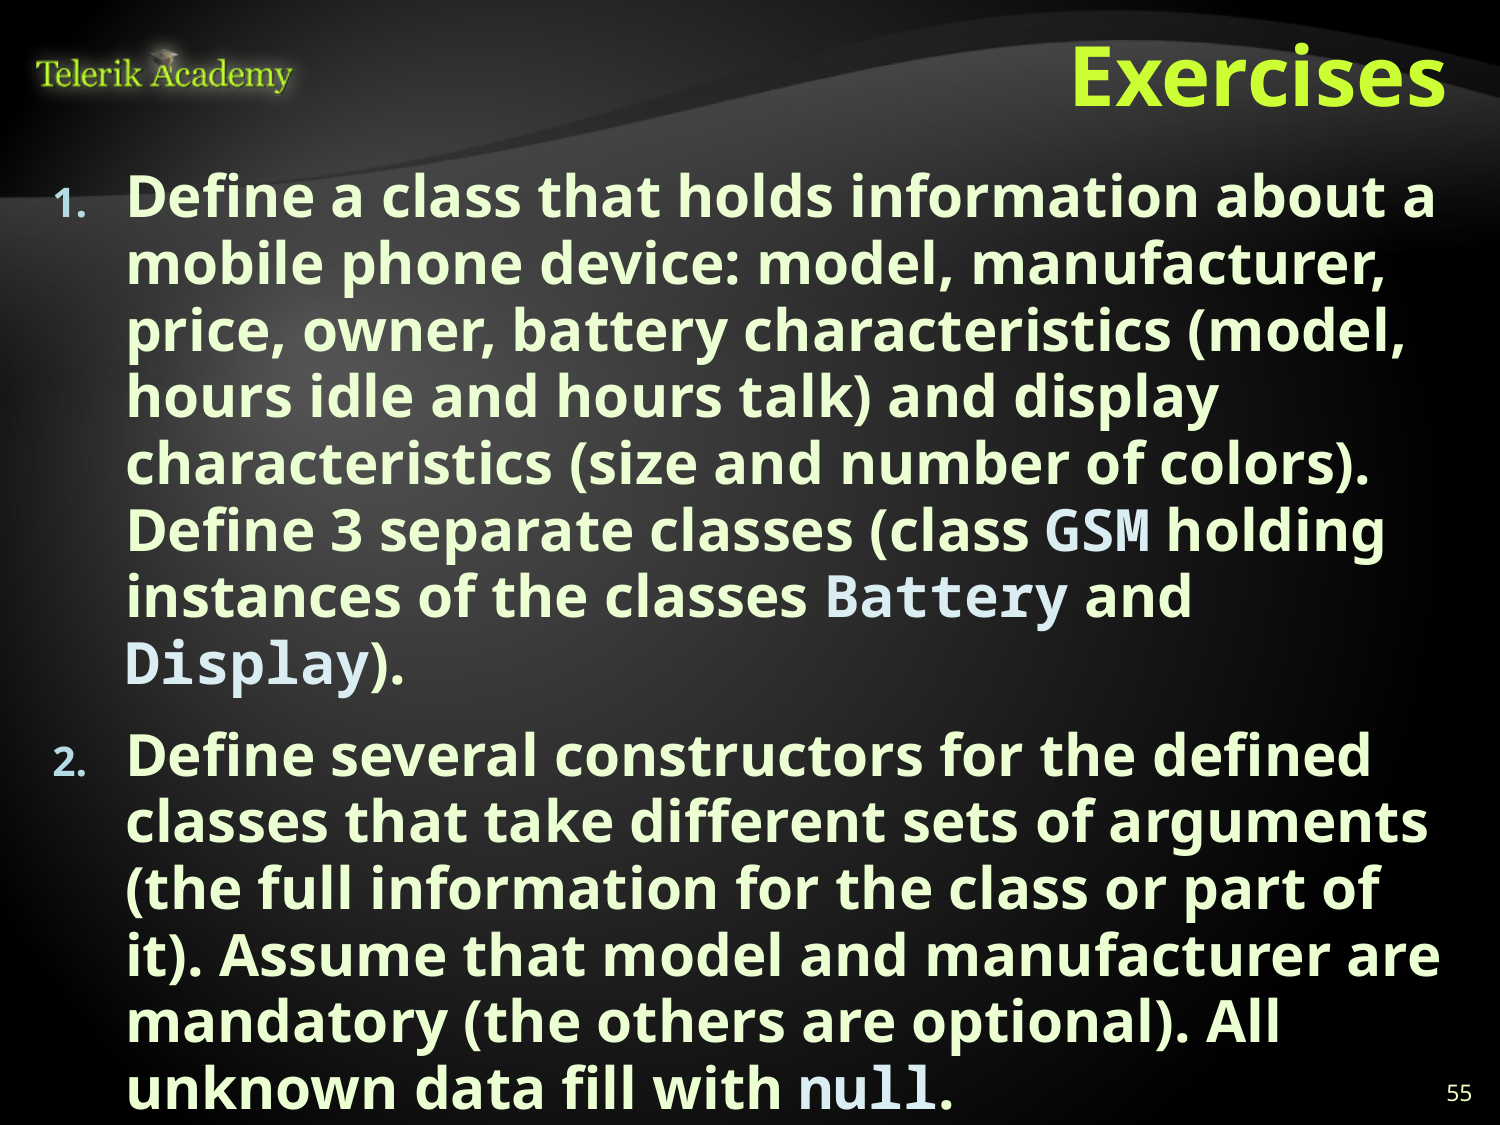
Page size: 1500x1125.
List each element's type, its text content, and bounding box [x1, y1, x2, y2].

title Exercises [300, 12, 1463, 150]
picture [0, 0, 1500, 1125]
slide_number 55 [1412, 1074, 1488, 1113]
list Define a class that holds information about a mobile phone device: model, manufacturer, price, owner, battery characteristics (model, hours idle and hours talk) and display characteristics (size and number of colors). Define 3 separate classes (class GSM holding instances of the classes Battery and Display). Define several constructors for the defined classes that take different sets of arguments (the full information for the class or part of it). Assume that model and manufacturer are mandatory (the others are optional). All unknown data fill with null. Add an enumeration BatteryType (Li-Ion, NiMH, NiCd, …) and use it as a new field for the batteries. [37, 155, 1463, 1075]
